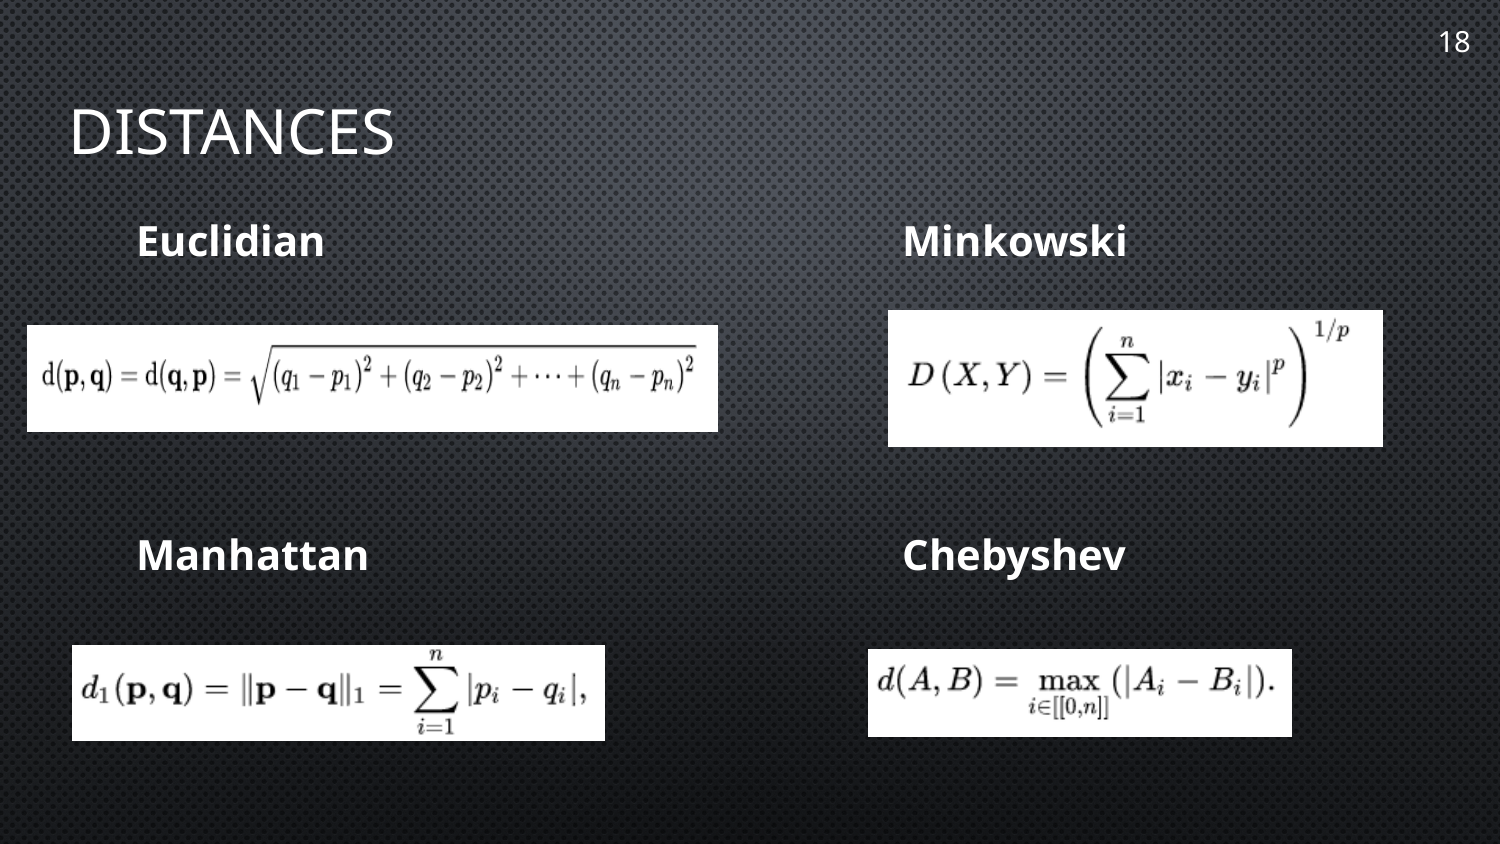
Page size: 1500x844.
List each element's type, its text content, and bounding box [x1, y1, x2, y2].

picture [867, 649, 1292, 738]
list Minkowski [887, 199, 1500, 514]
picture [27, 325, 718, 432]
list Manhattan [121, 514, 734, 844]
picture [71, 645, 606, 742]
list Chebyshev [887, 514, 1500, 844]
list Euclidian [121, 199, 734, 514]
slide_number 18 [1408, 0, 1500, 88]
picture [888, 310, 1383, 447]
title DISTANCES [53, 41, 1315, 182]
